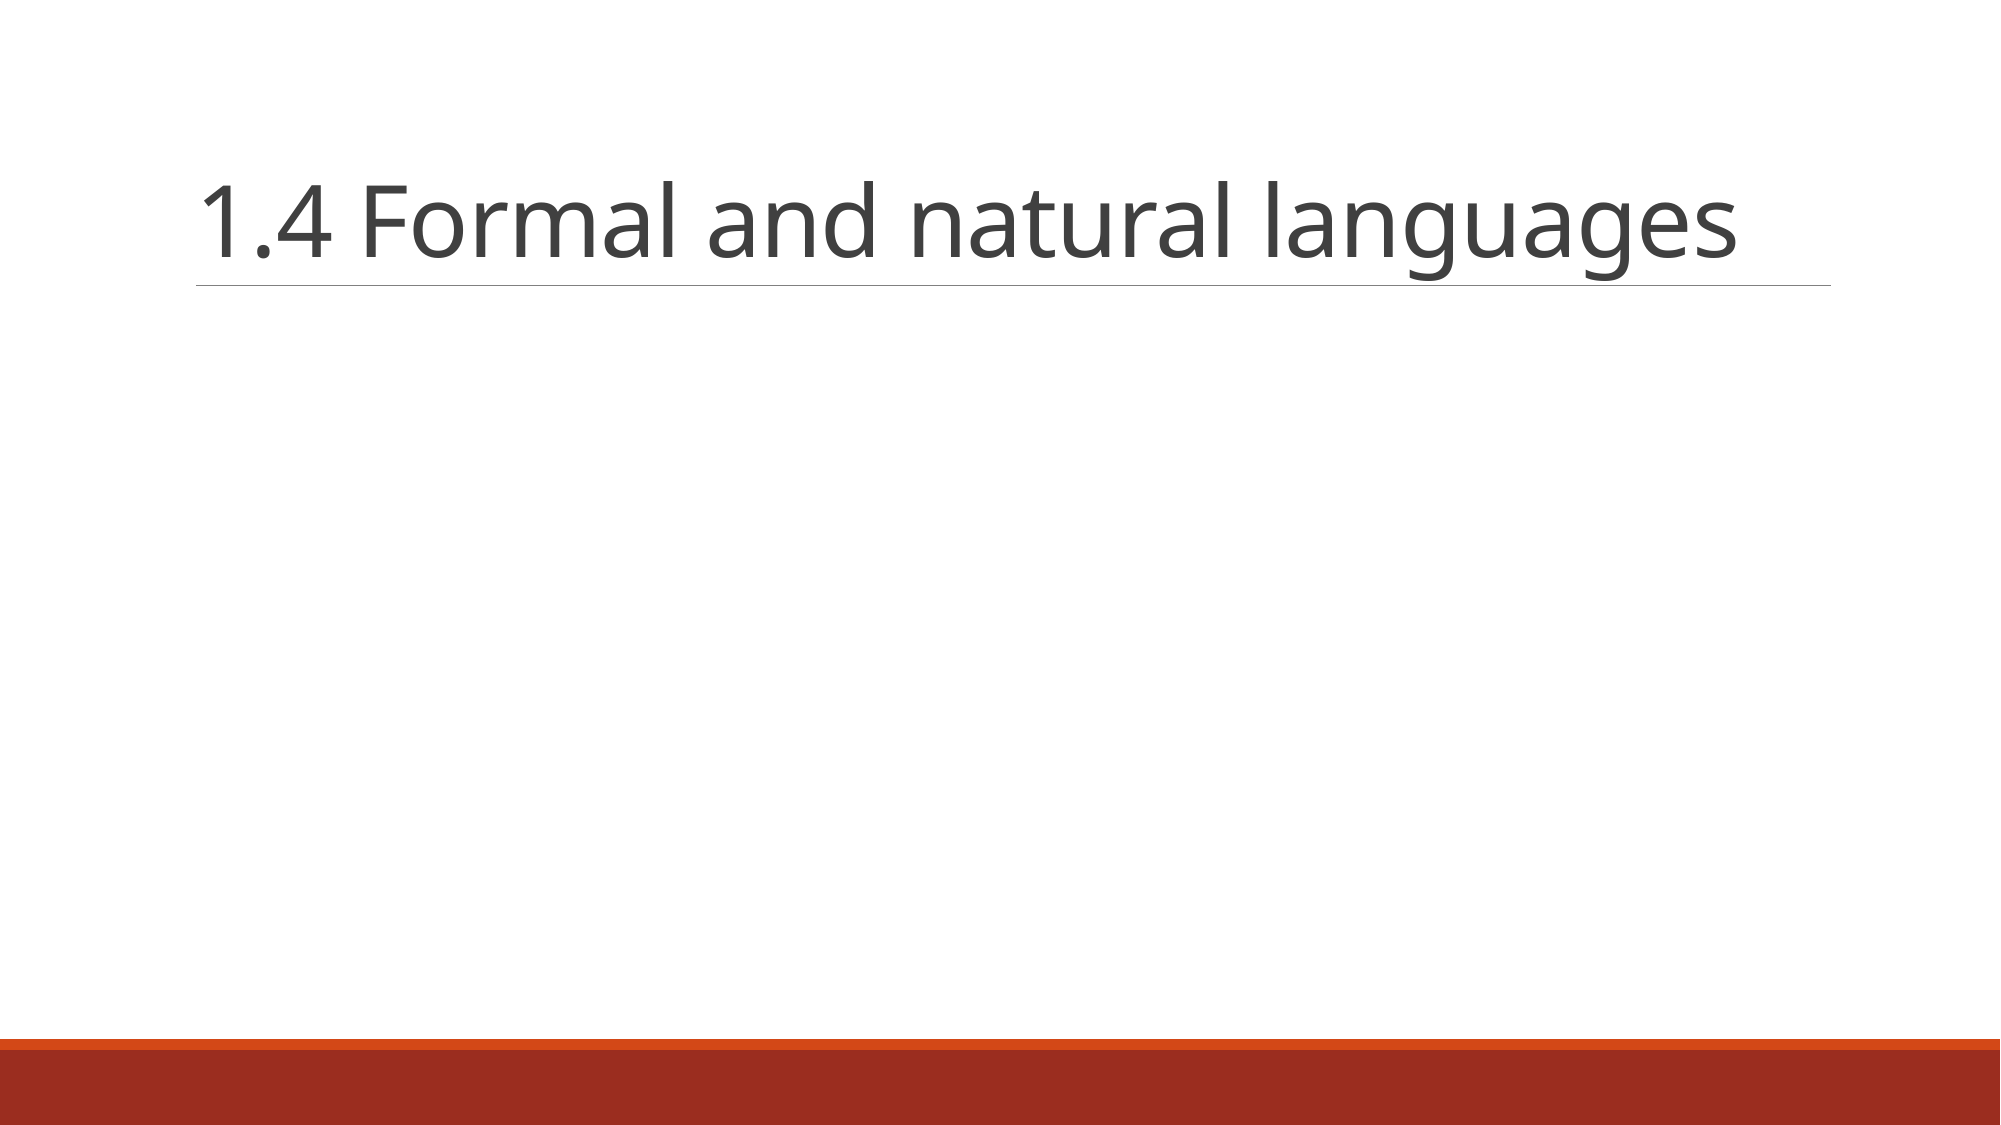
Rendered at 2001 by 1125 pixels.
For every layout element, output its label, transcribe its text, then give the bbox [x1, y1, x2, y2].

title 1.4 Formal and natural languages [180, 47, 1830, 285]
